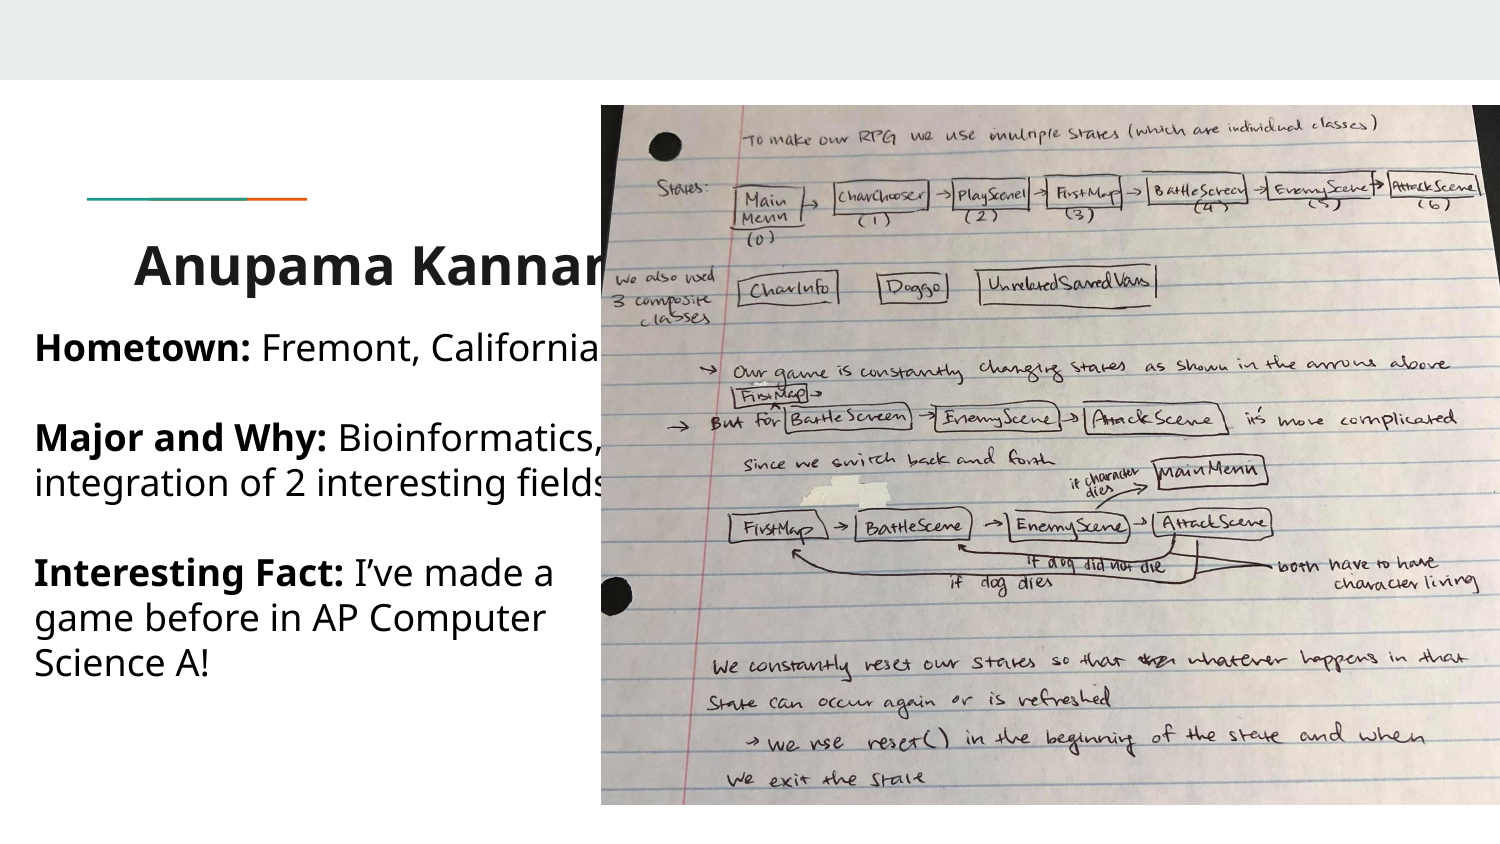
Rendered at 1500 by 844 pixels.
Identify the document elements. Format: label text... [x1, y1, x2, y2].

picture [600, 105, 1500, 806]
title Anupama Kannan [119, 216, 595, 305]
list Hometown: Fremont, California Major and Why: Bioinformatics, integration of 2 interesting fields Interesting Fact: I’ve made a game before in AP Computer Science A! [19, 308, 646, 844]
